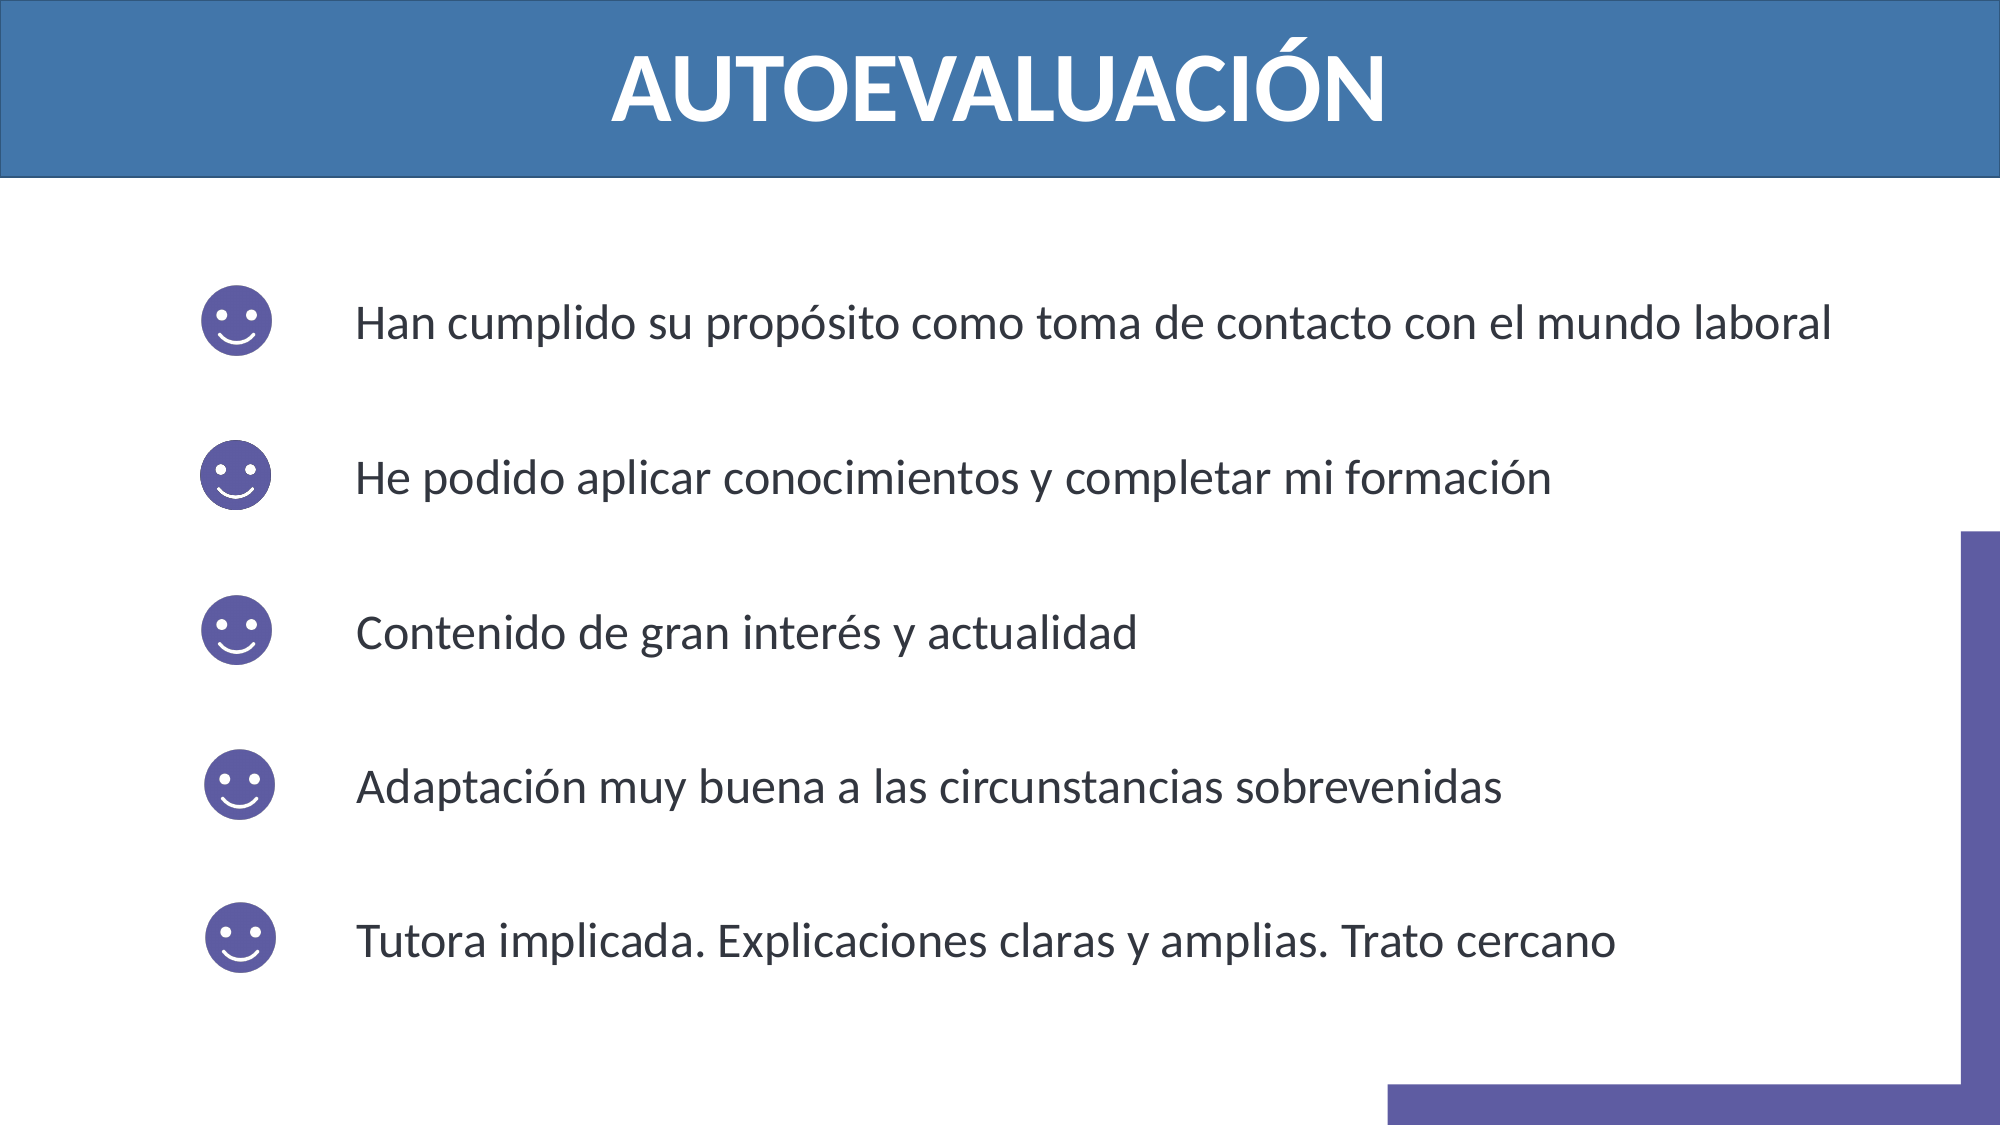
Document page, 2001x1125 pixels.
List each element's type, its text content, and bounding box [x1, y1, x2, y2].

picture [192, 276, 281, 365]
text_box Han cumplido su propósito como toma de contacto con el mundo laboral [340, 282, 2000, 357]
text_box [1960, 530, 2000, 1125]
text_box Contenido de gran interés y actualidad [342, 592, 1960, 667]
text_box AUTOEVALUACIÓN [0, 0, 2000, 268]
text_box Tutora implicada. Explicaciones claras y amplias. Trato cercano [342, 900, 1960, 976]
picture [192, 586, 281, 675]
picture [191, 431, 280, 520]
picture [196, 893, 285, 982]
picture [195, 740, 284, 829]
text_box Adaptación muy buena a las circunstancias sobrevenidas [342, 746, 1960, 822]
text_box [1387, 1083, 1982, 1125]
text_box He podido aplicar conocimientos y completar mi formación [340, 437, 2000, 512]
